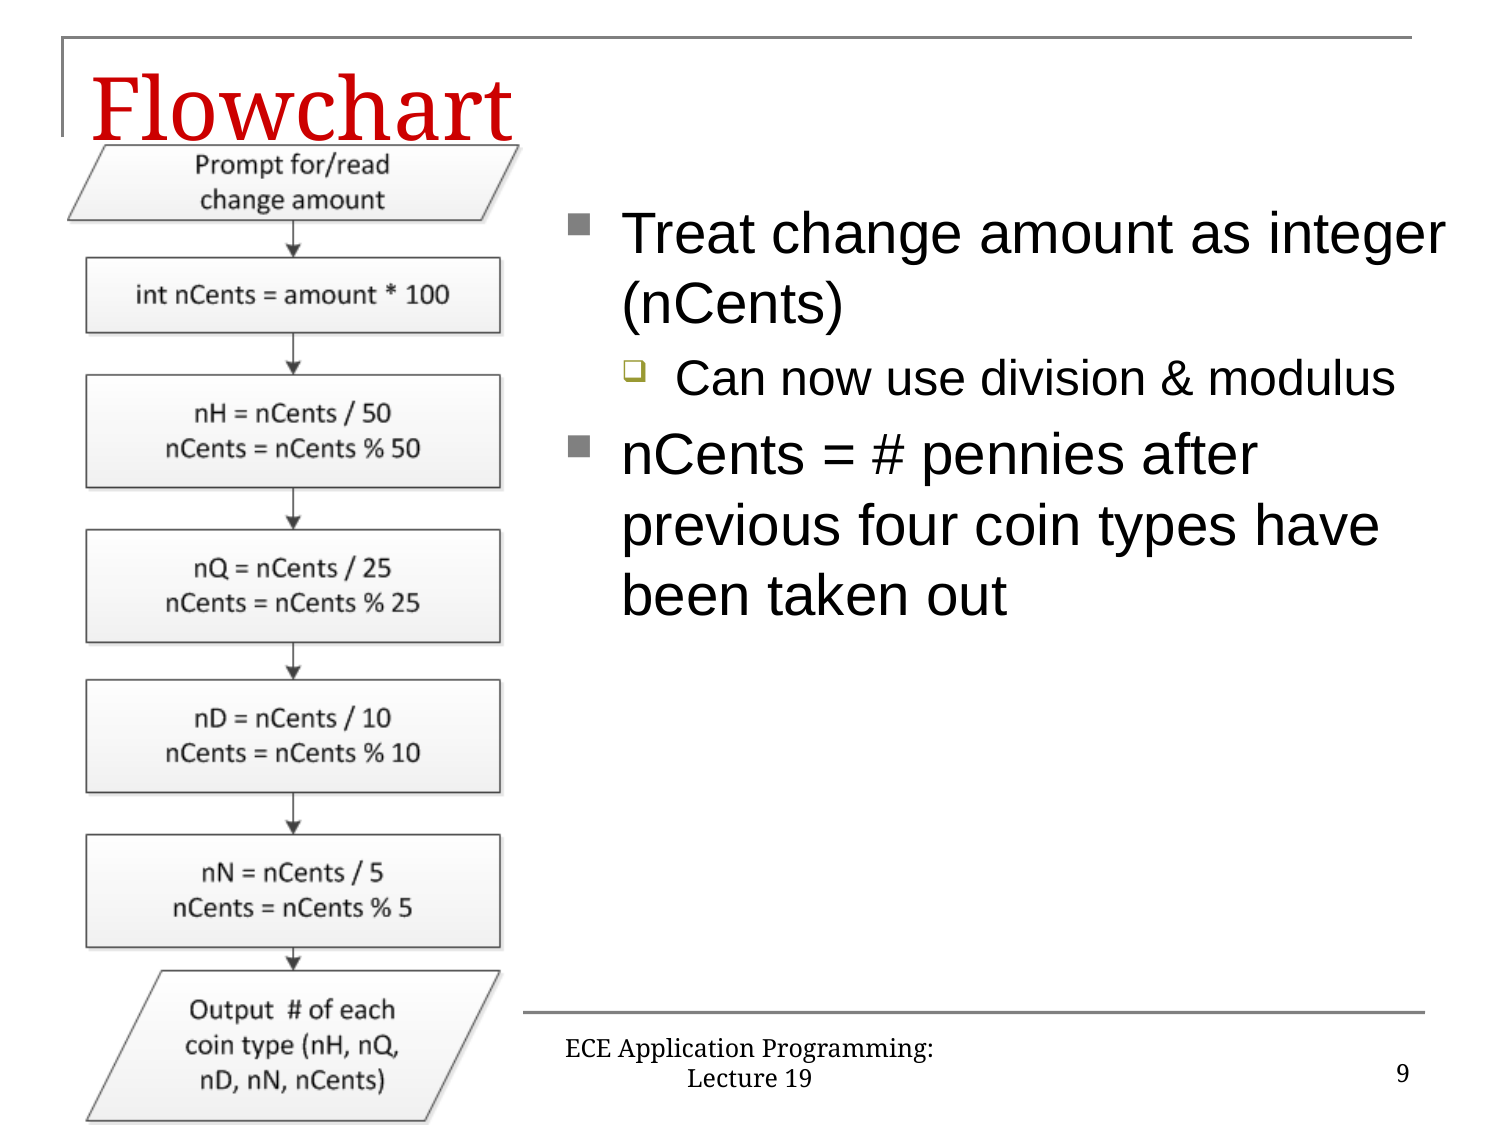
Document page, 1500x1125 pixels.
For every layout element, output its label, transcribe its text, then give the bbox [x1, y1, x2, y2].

footer ECE Application Programming: Lecture 19 [528, 1024, 988, 1101]
slide_number 9 [1074, 1023, 1426, 1100]
list Treat change amount as integer (nCents) Can now use division & modulus nCents = # pennies after previous four coin types have been taken out [549, 187, 1500, 1006]
title Flowchart [75, 45, 1425, 163]
picture [67, 143, 523, 1125]
